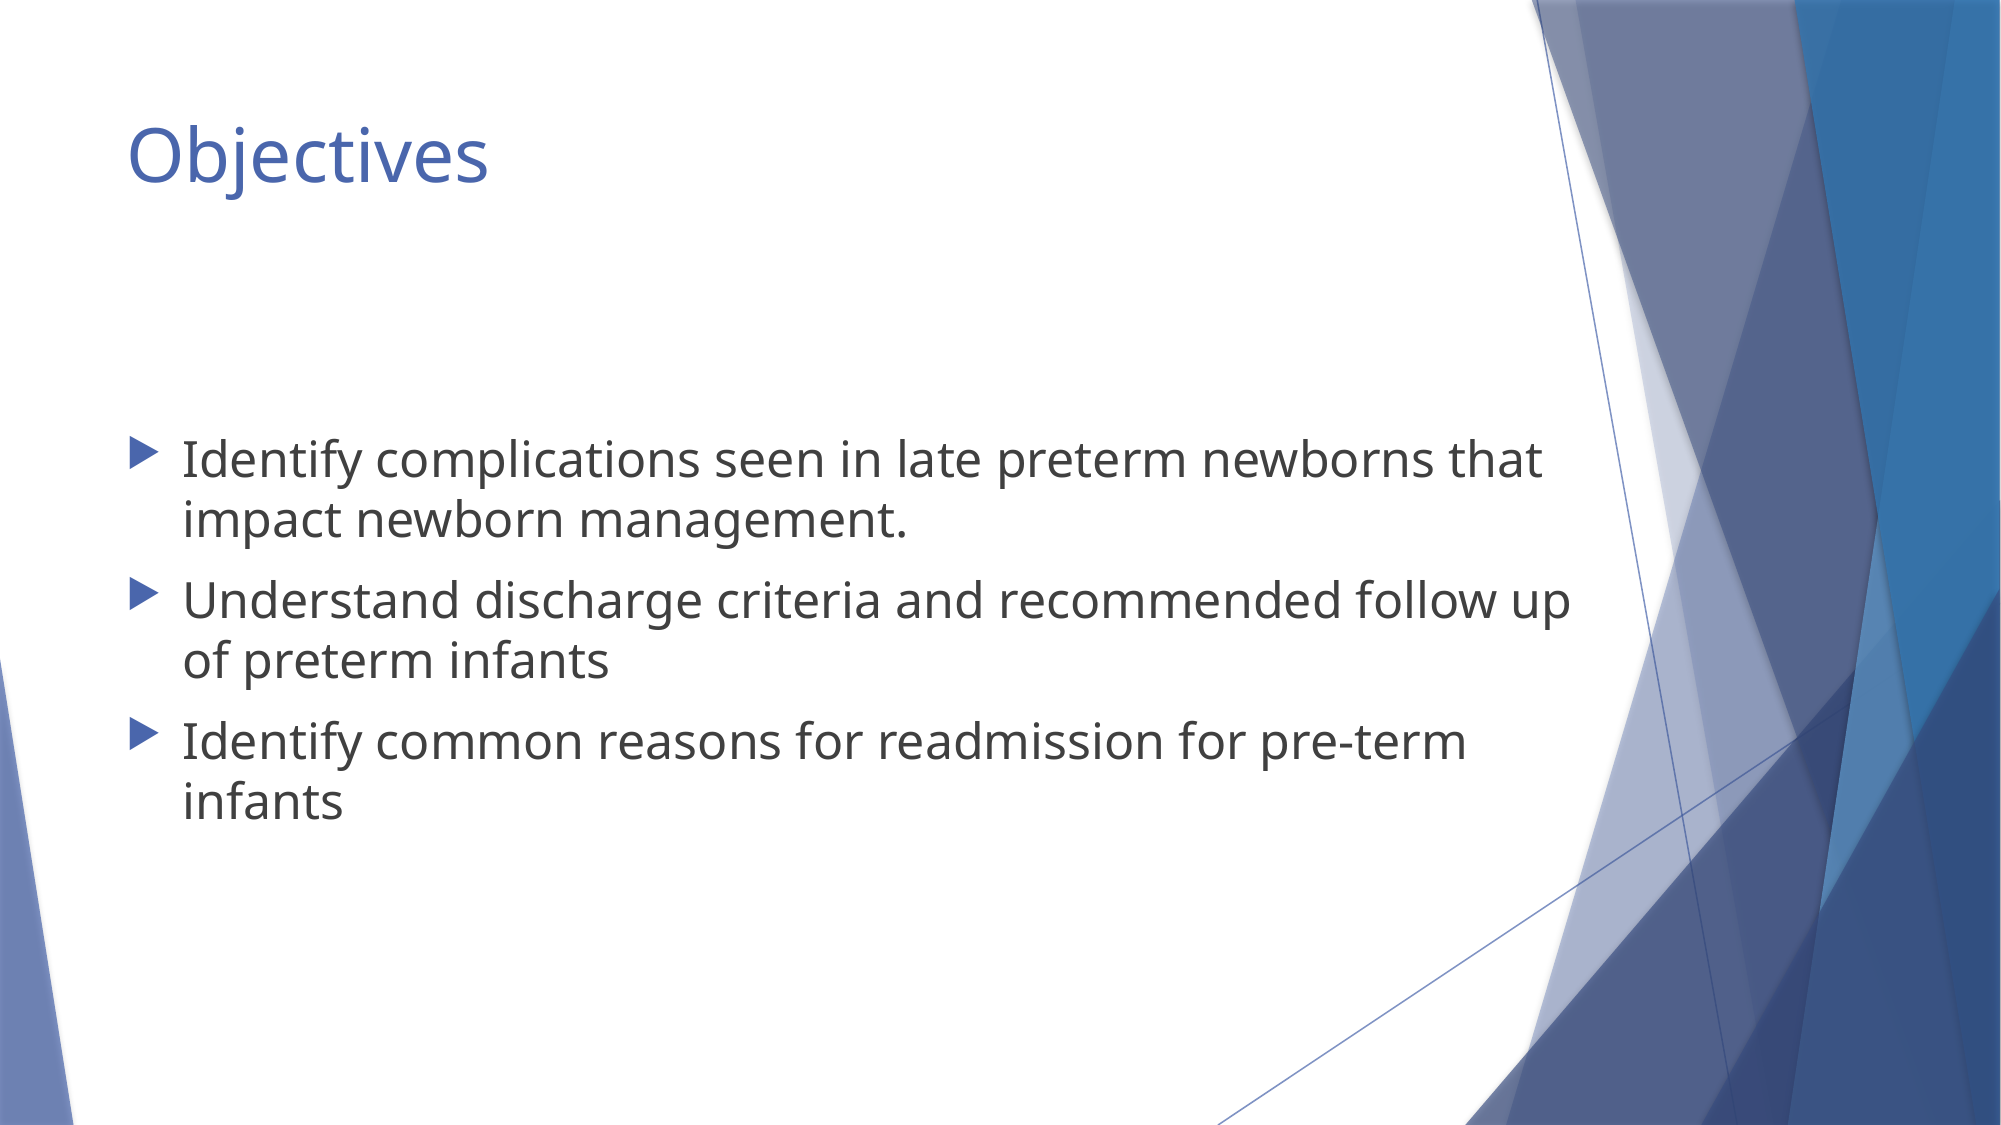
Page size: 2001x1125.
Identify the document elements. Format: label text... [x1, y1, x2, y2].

title Objectives [111, 99, 1522, 317]
list Identify complications seen in late preterm newborns that impact newborn management. Understand discharge criteria and recommended follow up of preterm infants Identify common reasons for readmission for pre-term infants [111, 354, 1595, 992]
